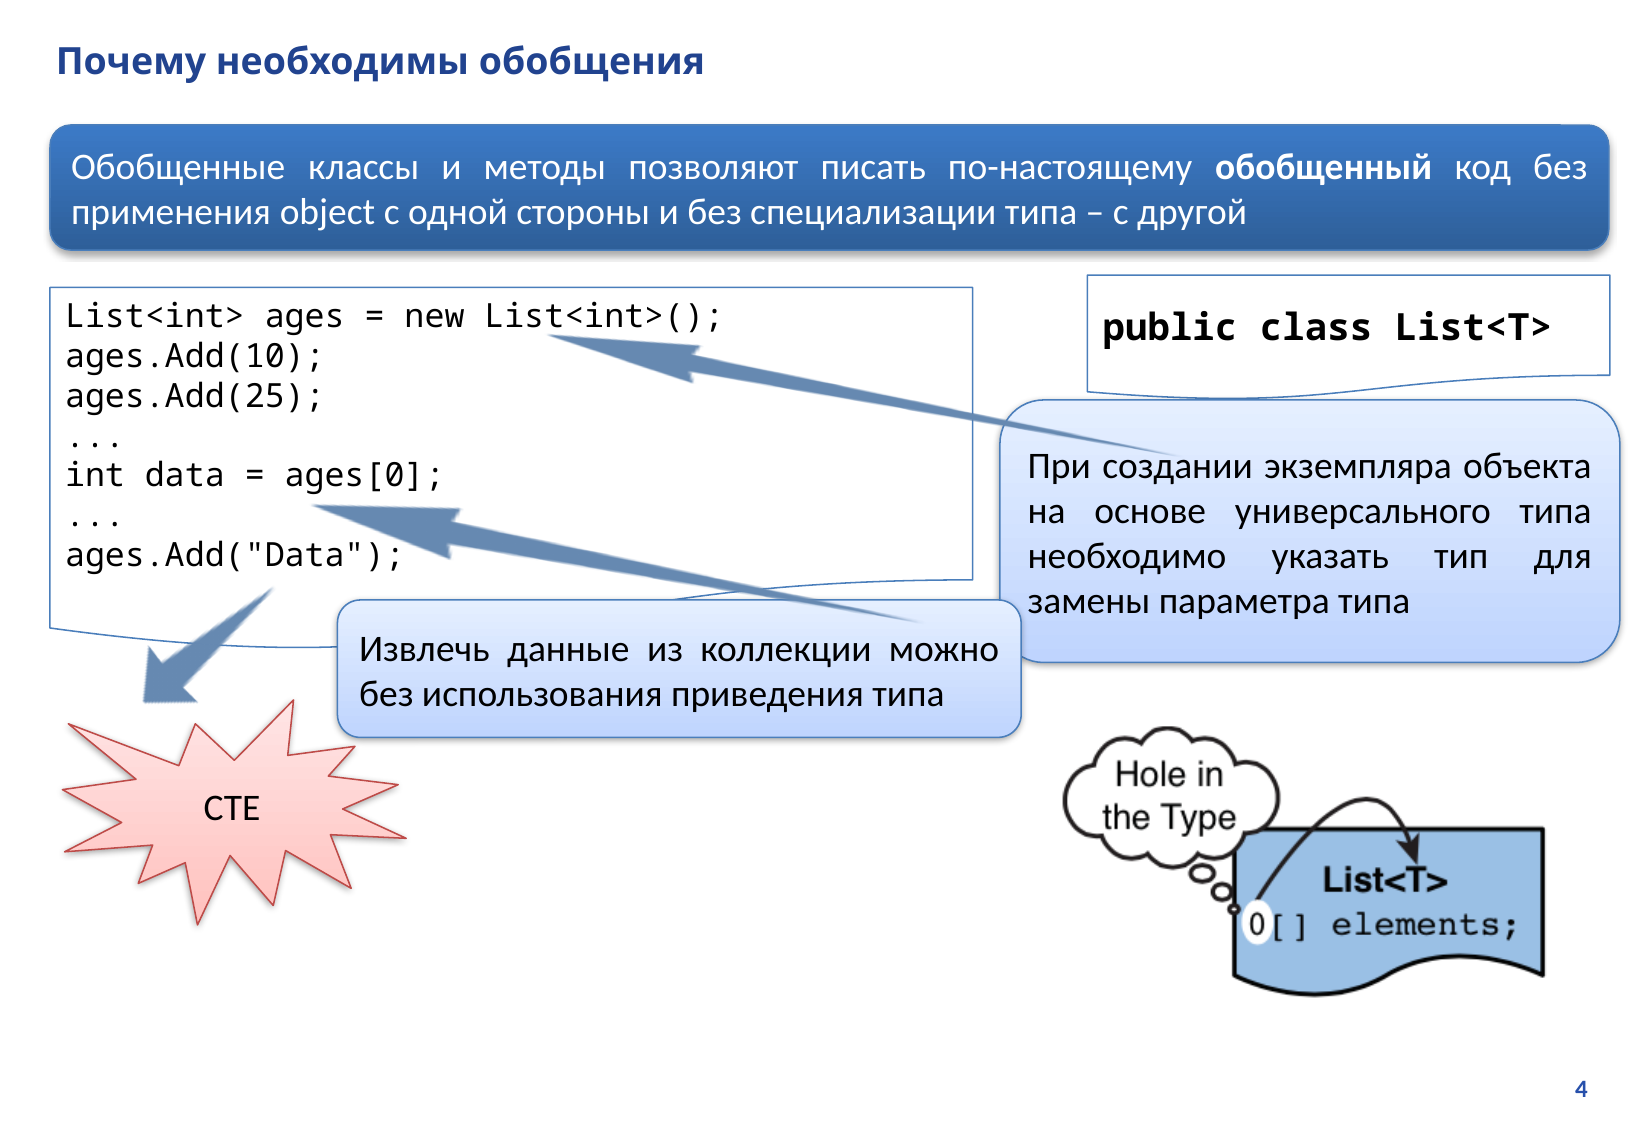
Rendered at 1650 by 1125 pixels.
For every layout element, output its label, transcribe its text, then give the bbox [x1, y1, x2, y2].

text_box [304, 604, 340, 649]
picture [299, 534, 946, 597]
picture [118, 598, 300, 687]
text_box public class List<T> [1086, 274, 1611, 397]
title Почему необходимы обобщения [40, 29, 1616, 90]
text_box При создании экземпляра объекта на основе универсального типа необходимо указать тип для замены параметра типа [999, 399, 1621, 664]
text_box Обобщенные классы и методы позволяют писать по-настоящему обобщенный код без применения object с одной стороны и без специализации типа – с другой [49, 124, 1610, 251]
text_box Извлечь данные из коллекции можно без использования приведения типа [336, 599, 1022, 739]
picture [1037, 699, 1601, 1030]
text_box List<int> ages = new List<int>(); ages.Add(10); ages.Add(25); ... int data = ages[0]; ... ages.Add("Data"); [49, 286, 974, 637]
picture [535, 374, 1205, 421]
text_box CTE [61, 699, 407, 926]
